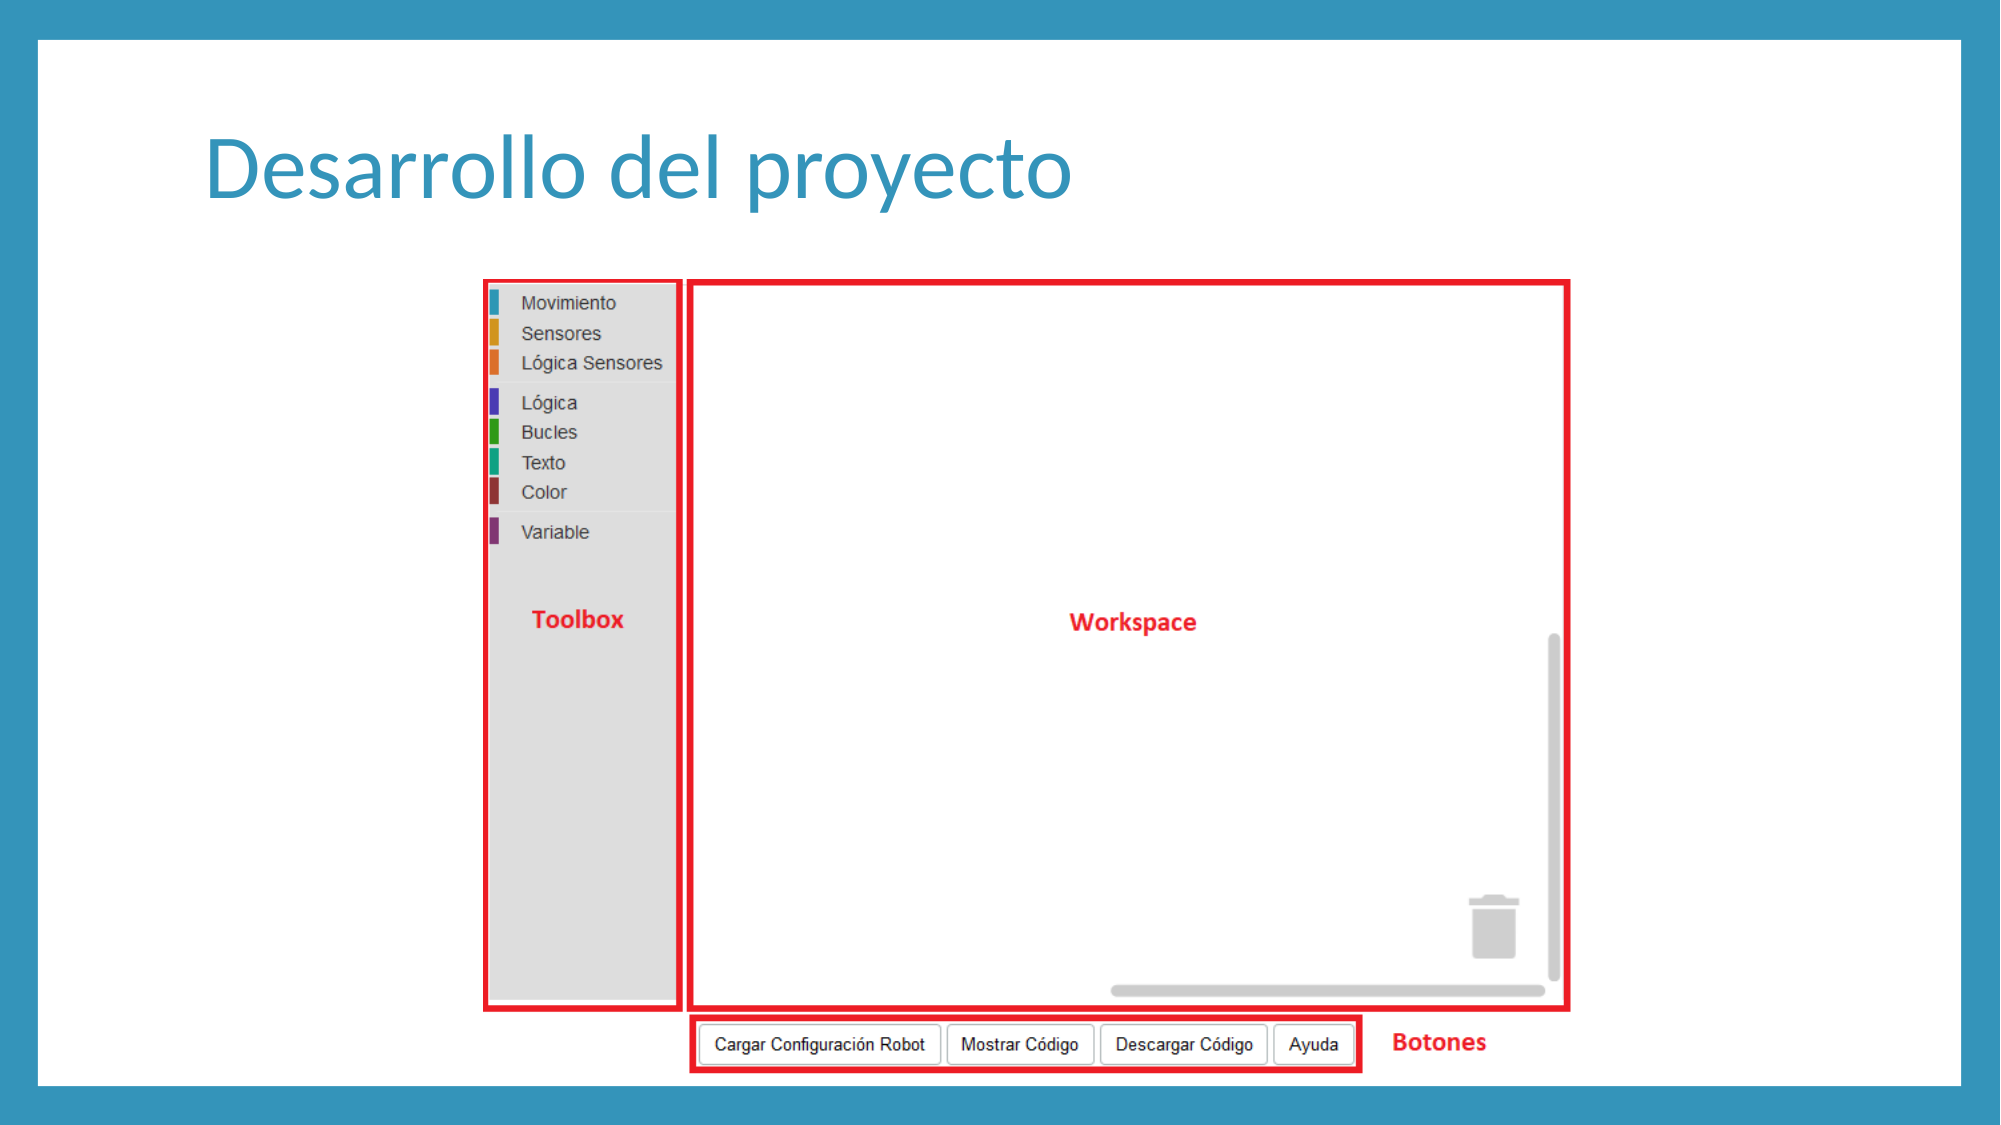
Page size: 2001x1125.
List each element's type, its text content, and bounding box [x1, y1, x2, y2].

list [483, 279, 1576, 1077]
title Desarrollo del proyecto [189, 57, 1810, 280]
